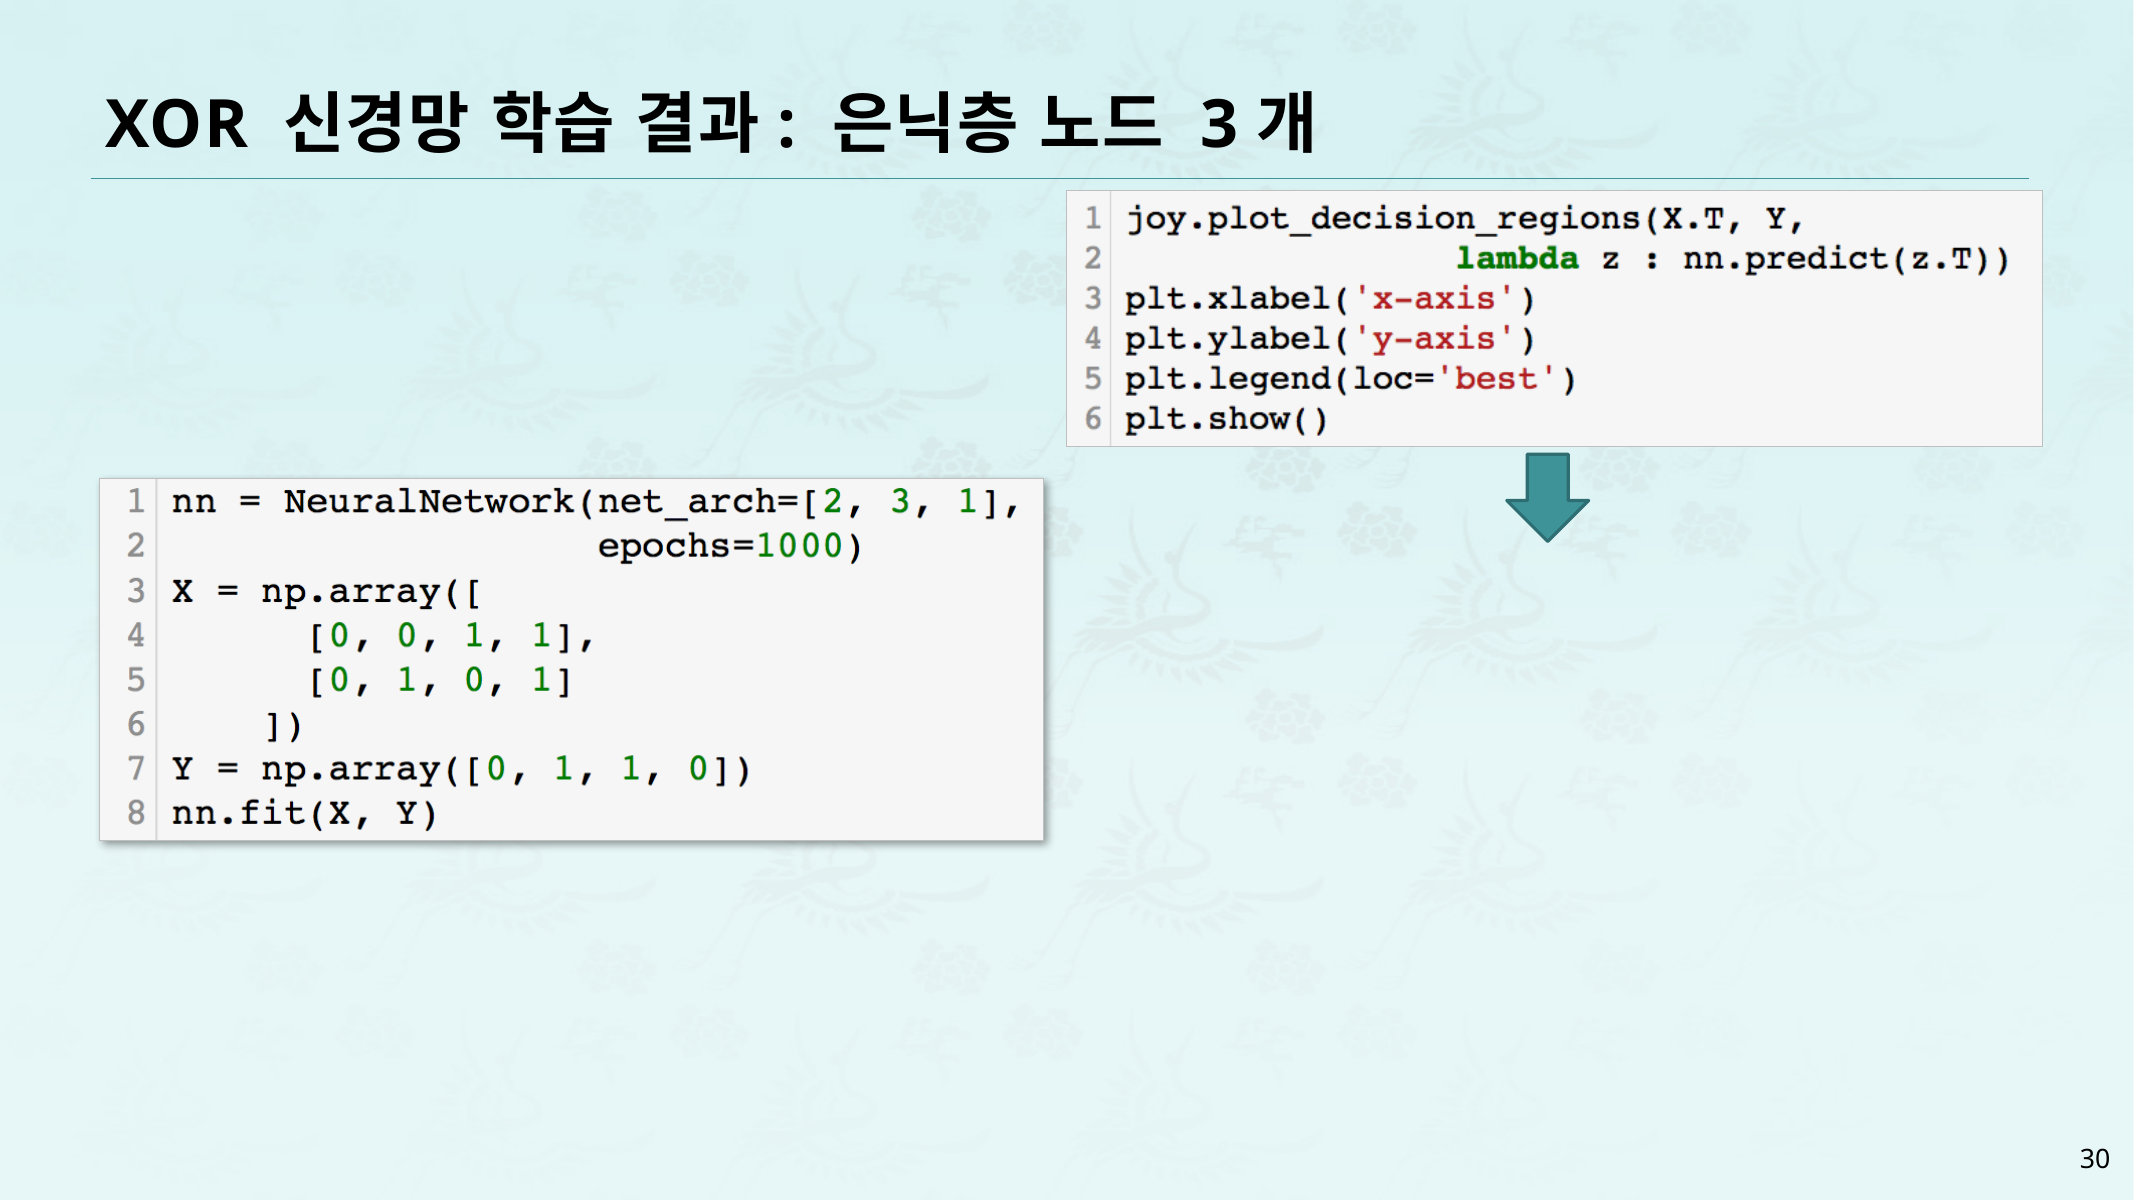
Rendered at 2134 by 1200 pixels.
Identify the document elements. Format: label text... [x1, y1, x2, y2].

picture [99, 478, 1044, 841]
text_box [1505, 455, 1591, 543]
picture [1066, 190, 2043, 447]
slide_number 30 [1937, 1128, 2125, 1193]
title XOR 신경망 학습 결과: 은닉층 노드 3개 [90, 62, 2043, 179]
